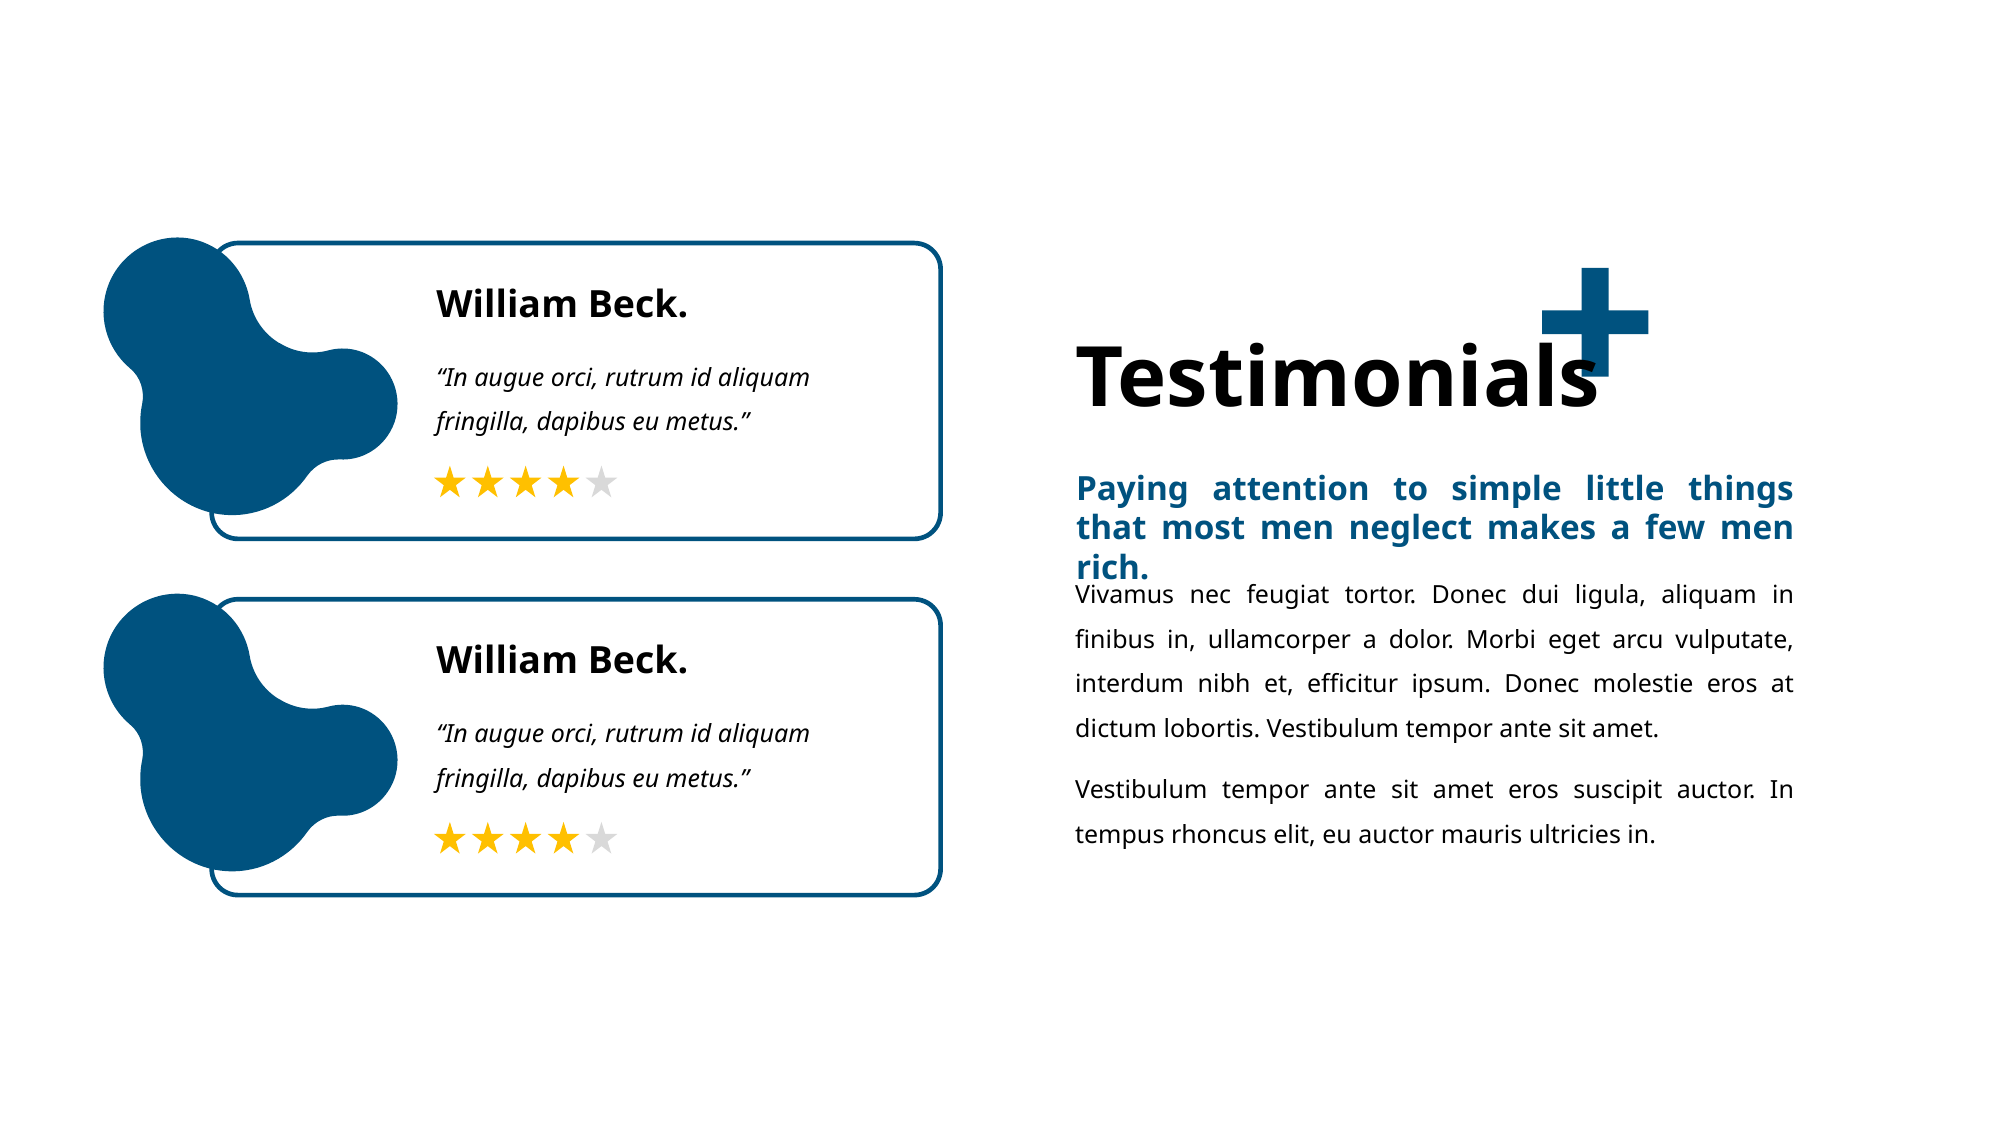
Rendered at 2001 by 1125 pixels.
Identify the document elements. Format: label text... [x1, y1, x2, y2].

text_box William Beck. [421, 272, 815, 333]
text_box [368, 354, 398, 454]
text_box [434, 821, 618, 854]
text_box [103, 237, 225, 371]
text_box Vestibulum tempor ante sit amet eros suscipit auctor. In tempus rhoncus elit, eu auctor mauris ultricies in. [1060, 751, 1810, 856]
text_box William Beck. [421, 629, 815, 689]
text_box Paying attention to simple little things that most men neglect makes a few men rich. [1061, 489, 1810, 594]
title Testimonials [1060, 270, 1824, 489]
text_box [210, 598, 942, 897]
text_box Vivamus nec feugiat tortor. Donec dui ligula, aliquam in finibus in, ullamcorper a dolor. Morbi eget arcu vulputate, interdum nibh et, efficitur ipsum. Donec molestie eros at dictum lobortis. Vestibulum tempor ante sit amet. [1060, 555, 1810, 751]
text_box [171, 848, 294, 872]
text_box “In augue orci, rutrum id aliquam fringilla, dapibus eu metus.” [421, 695, 920, 800]
text_box [368, 710, 398, 810]
picture [132, 611, 368, 848]
text_box “In augue orci, rutrum id aliquam fringilla, dapibus eu metus.” [421, 338, 920, 444]
text_box [170, 491, 294, 516]
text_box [434, 465, 618, 498]
text_box [210, 241, 942, 540]
picture [132, 255, 368, 491]
text_box [103, 593, 225, 727]
